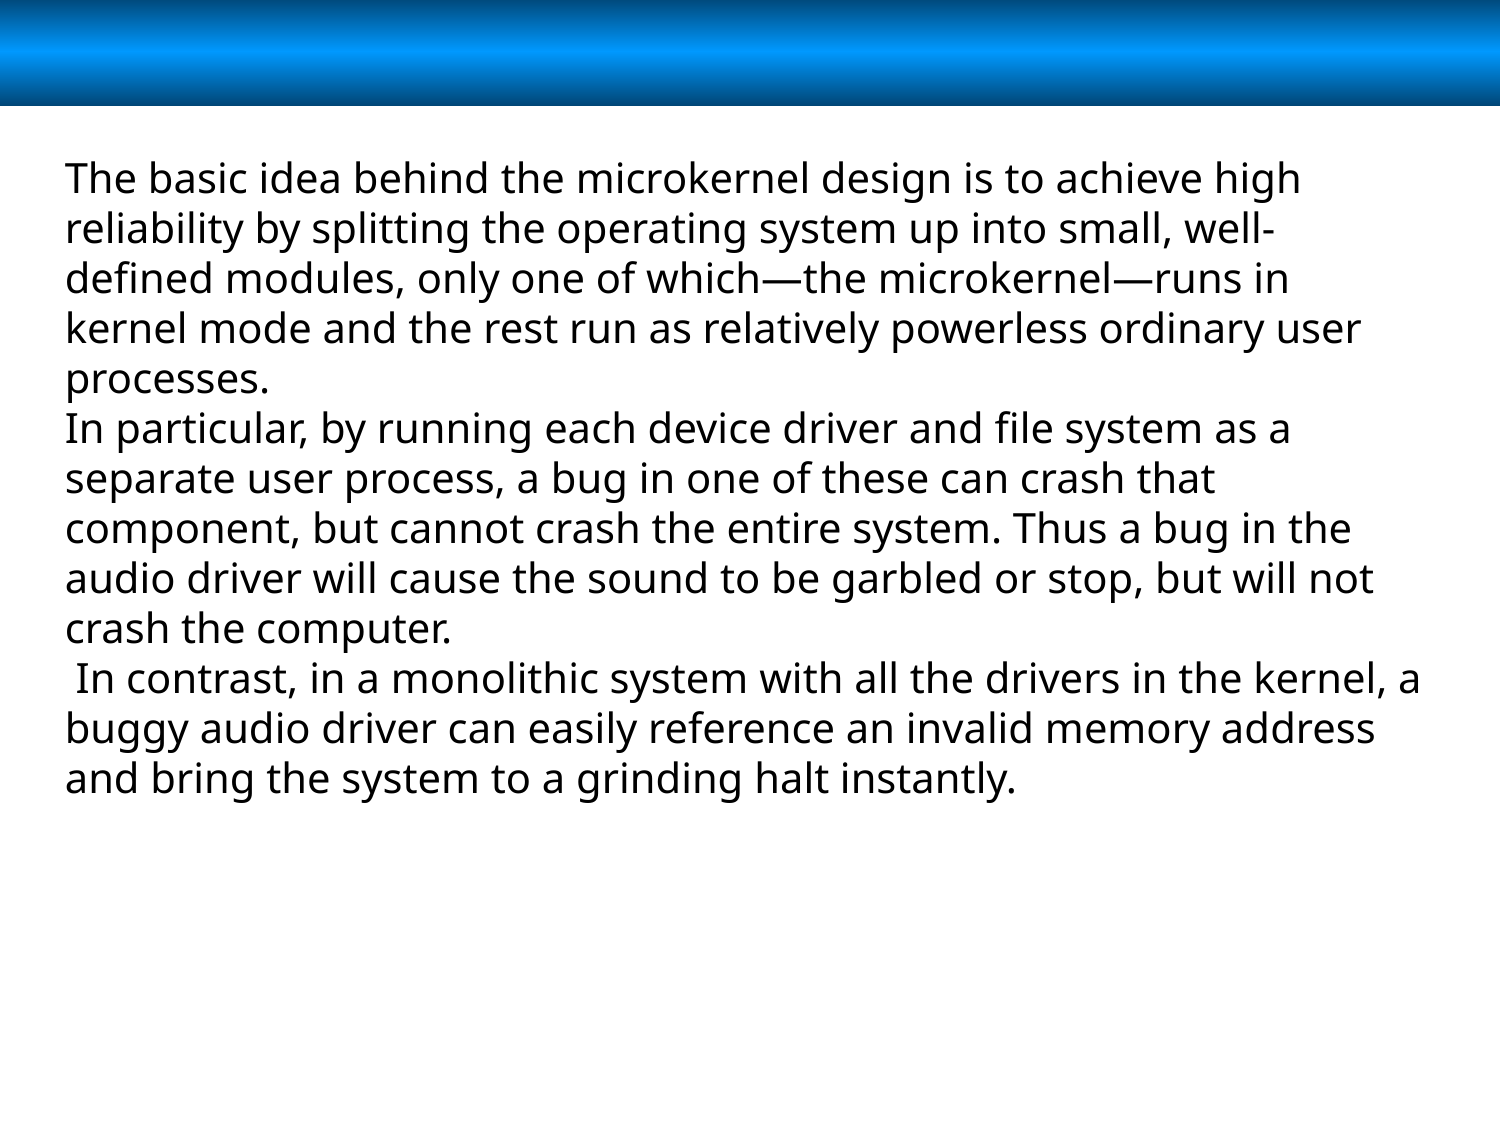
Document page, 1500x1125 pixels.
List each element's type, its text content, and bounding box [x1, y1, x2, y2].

text_box The basic idea behind the microkernel design is to achieve high reliability by splitting the operating system up into small, well-defined modules, only one of which—the microkernel—runs in kernel mode and the rest run as relatively powerless ordinary user processes. In particular, by running each device driver and file system as a separate user process, a bug in one of these can crash that component, but cannot crash the entire system. Thus a bug in the audio driver will cause the sound to be garbled or stop, but will not crash the computer. In contrast, in a monolithic system with all the drivers in the kernel, a buggy audio driver can easily reference an invalid memory address and bring the system to a grinding halt instantly. [50, 143, 1438, 809]
